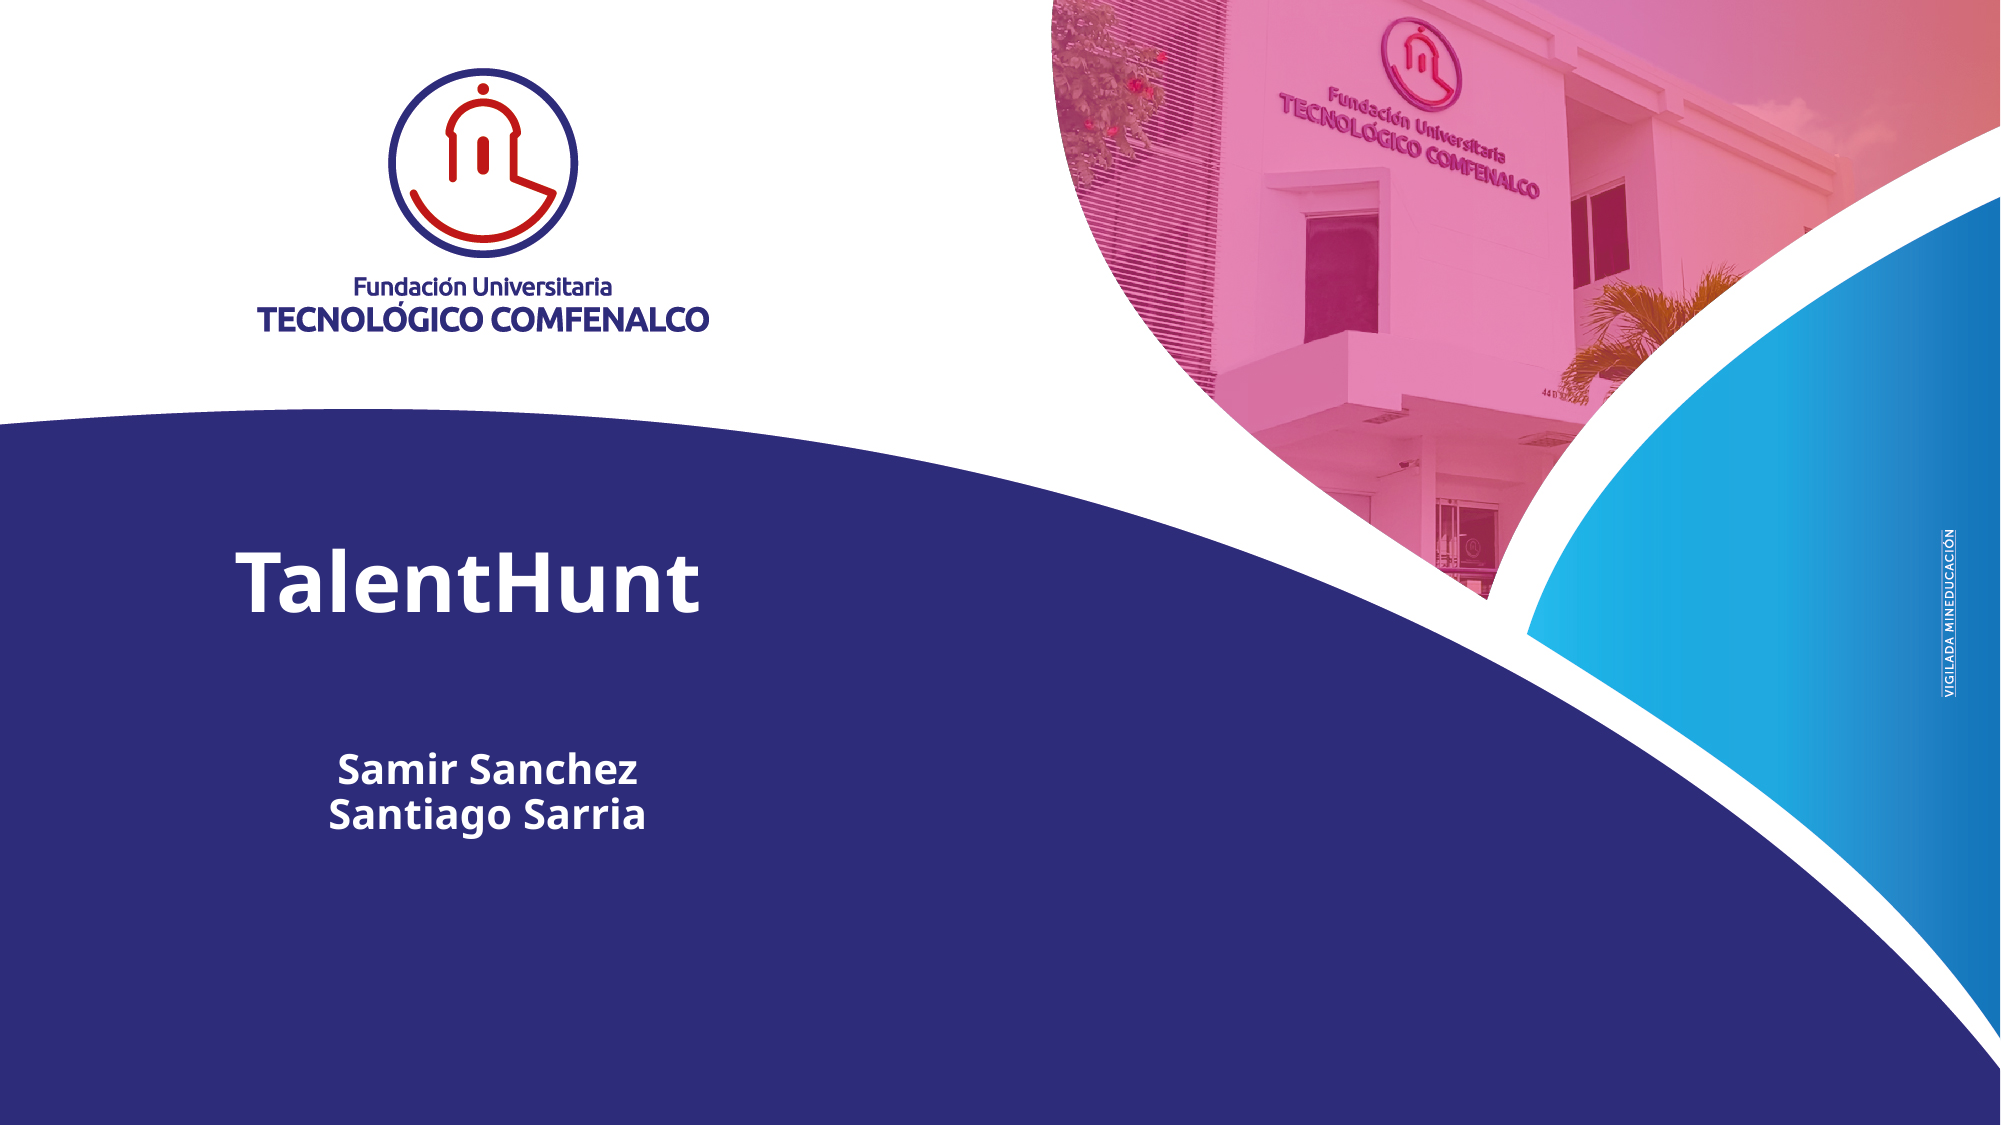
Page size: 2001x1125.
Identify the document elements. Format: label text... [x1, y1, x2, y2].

picture [0, 0, 2001, 1125]
text_box Samir Sanchez Santiago Sarria [170, 726, 806, 847]
title TalentHunt [144, 540, 793, 639]
